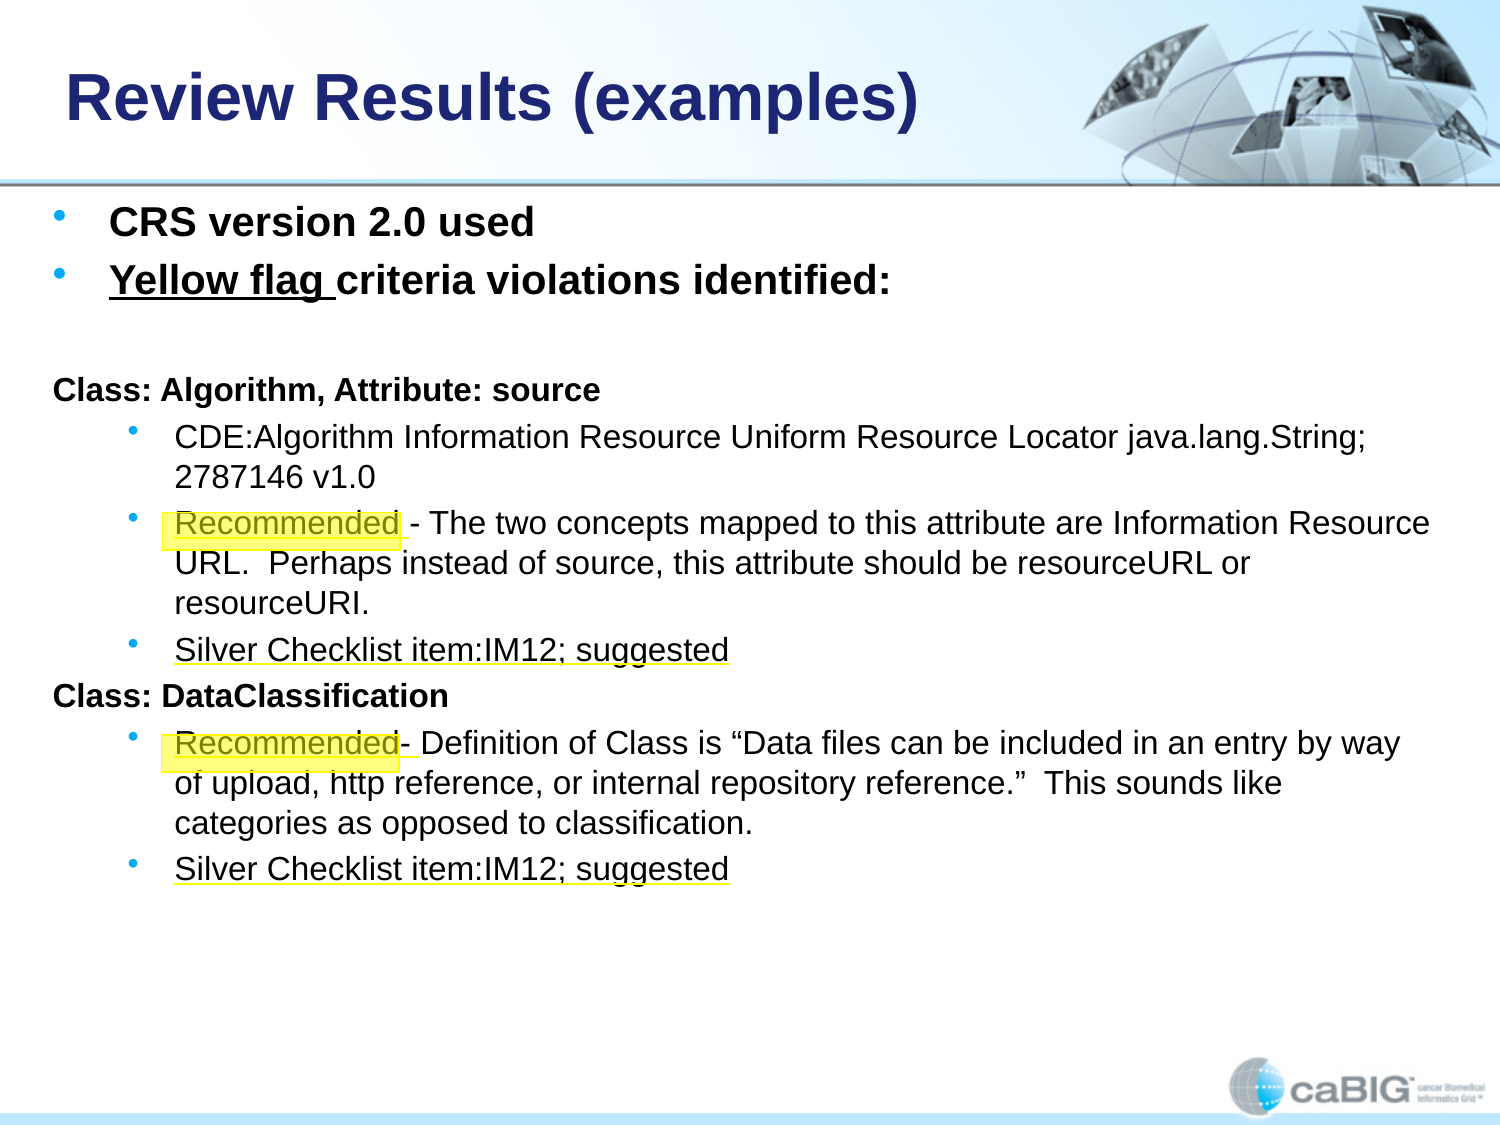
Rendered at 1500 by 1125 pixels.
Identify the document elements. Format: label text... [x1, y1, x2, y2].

text_box [161, 734, 400, 773]
list CRS version 2.0 used Yellow flag criteria violations identified: Class: Algorithm, Attribute: source CDE:Algorithm Information Resource Uniform Resource Locator java.lang.String; 2787146 v1.0 Recommended - The two concepts mapped to this attribute are Information Resource URL. Perhaps instead of source, this attribute should be resourceURL or resourceURI. Silver Checklist item:IM12; suggested Class: DataClassification Recommended- Definition of Class is “Data files can be included in an entry by way of upload, http reference, or internal repository reference.” This sounds like categories as opposed to classification. Silver Checklist item:IM12; suggested [37, 187, 1453, 1038]
title Review Results (examples) [49, 0, 1176, 187]
picture [0, 0, 1500, 1125]
text_box [162, 512, 400, 550]
